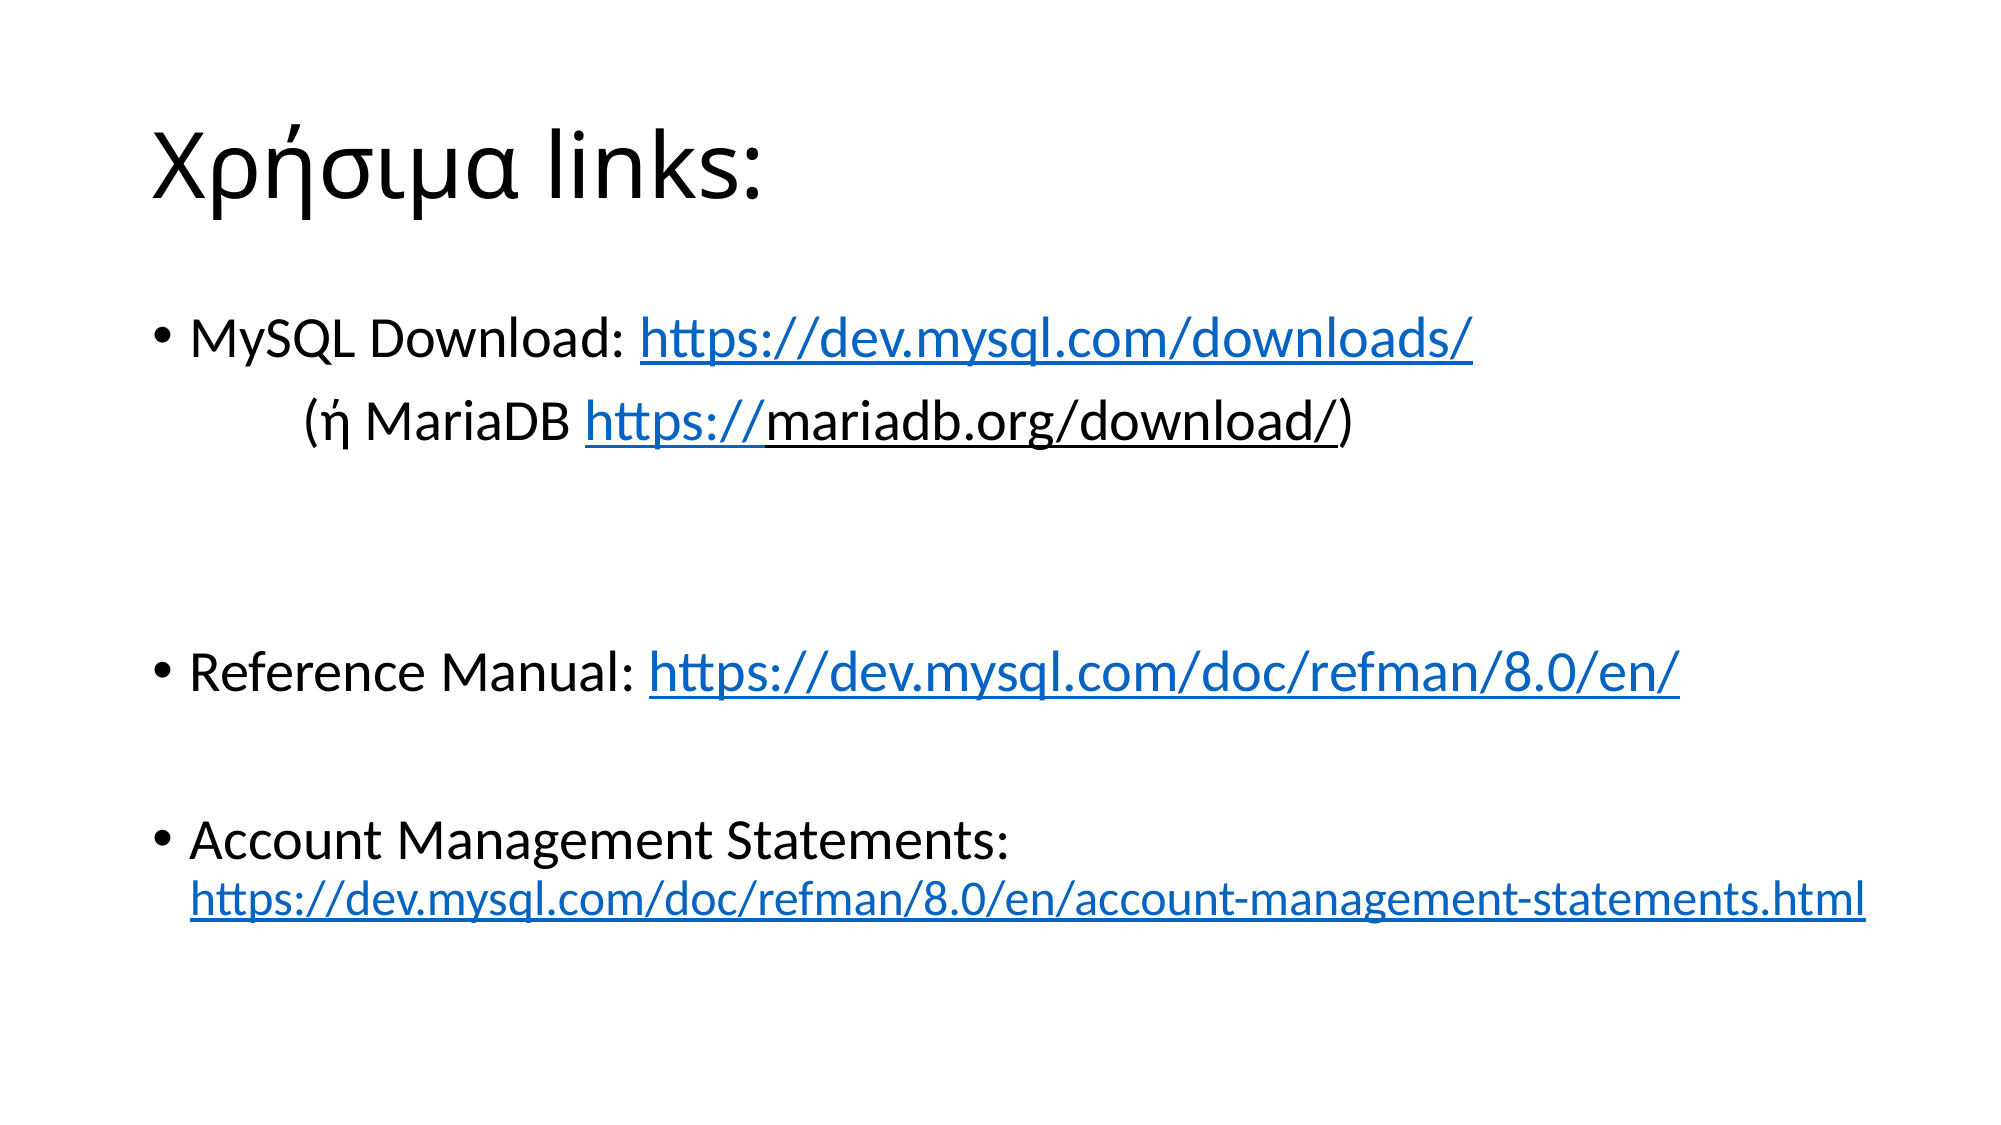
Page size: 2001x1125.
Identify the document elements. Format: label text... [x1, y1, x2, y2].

list MySQL Download: https://dev.mysql.com/downloads/ (ή MariaDB https://mariadb.org/download/) Reference Manual: https://dev.mysql.com/doc/refman/8.0/en/ Account Management Statements: https://dev.mysql.com/doc/refman/8.0/en/account-management-statements.html [137, 299, 1939, 1014]
title Χρήσιμα links: [137, 59, 1863, 278]
